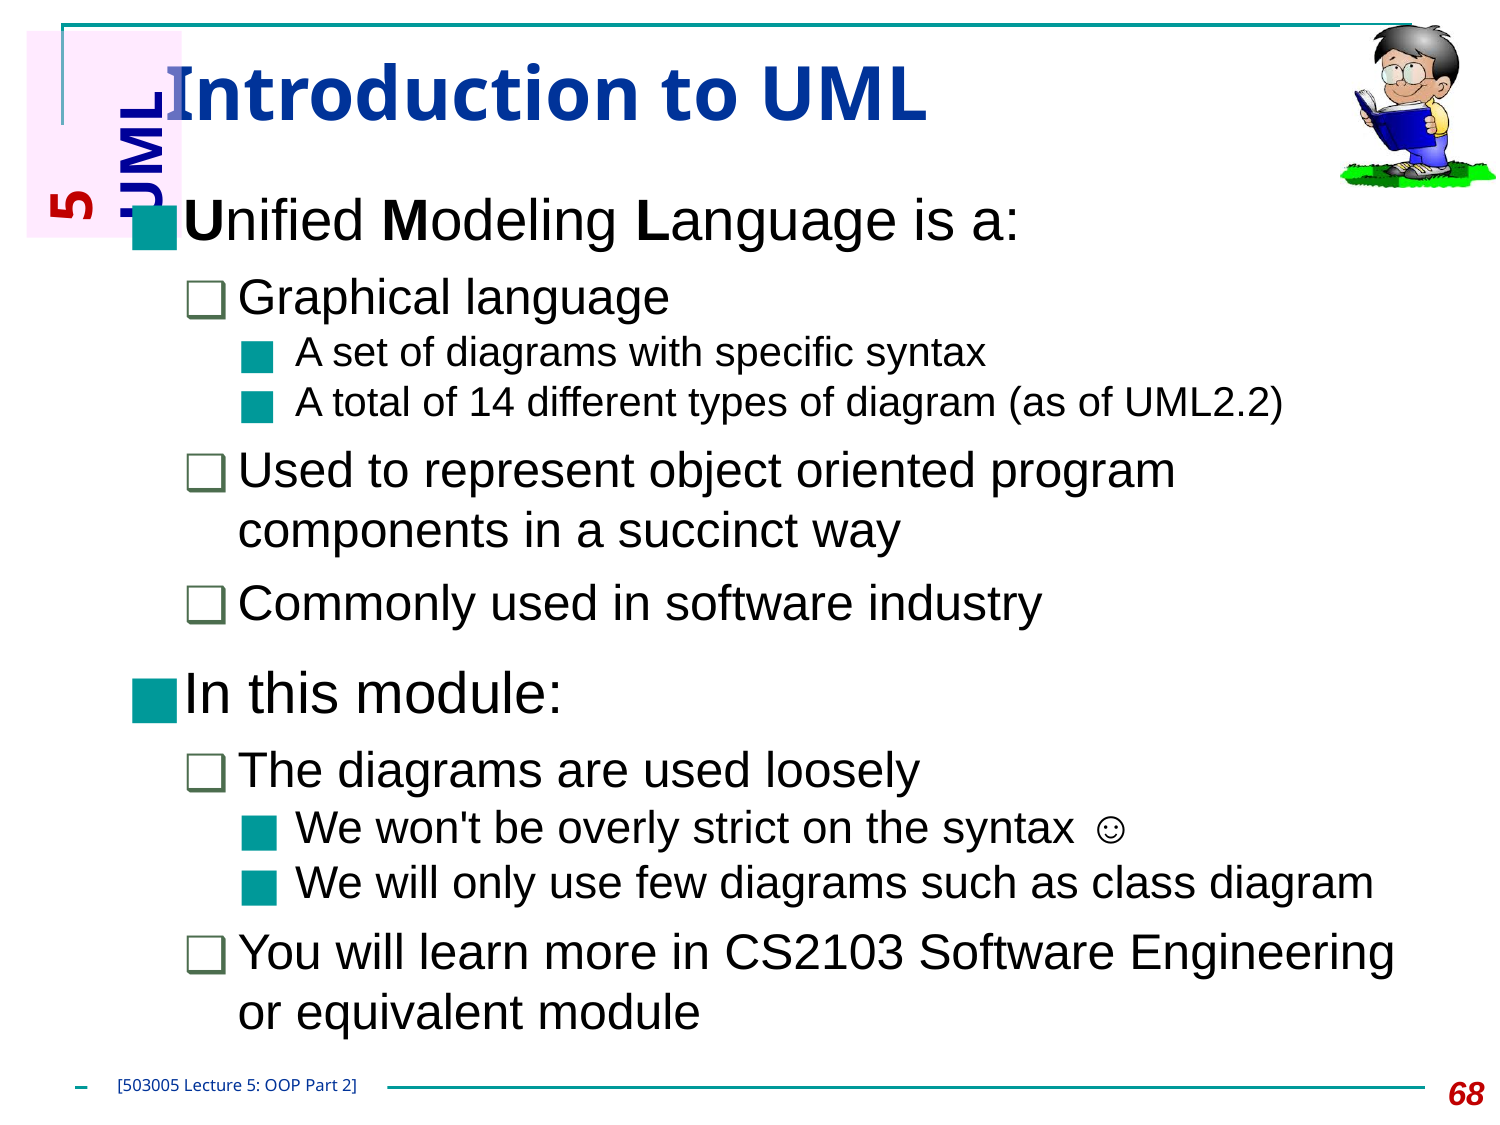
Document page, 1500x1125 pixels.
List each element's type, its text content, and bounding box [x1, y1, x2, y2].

text_box 5 UML [26, 30, 182, 238]
slide_number ‹#› [1400, 1065, 1500, 1125]
title Introduction to UML [182, 37, 1335, 167]
text_box [503005 Lecture 5: OOP Part 2] [87, 1074, 388, 1100]
list Unified Modeling Language is a: Graphical language A set of diagrams with specific syntax A total of 14 different types of diagram (as of UML2.2) Used to represent object oriented program components in a succinct way Commonly used in software industry In this module: The diagrams are used loosely We won't be overly strict on the syntax ☺ We will only use few diagrams such as class diagram You will learn more in CS2103 Software Engineering or equivalent module [112, 174, 1425, 1063]
picture [1340, 25, 1496, 188]
